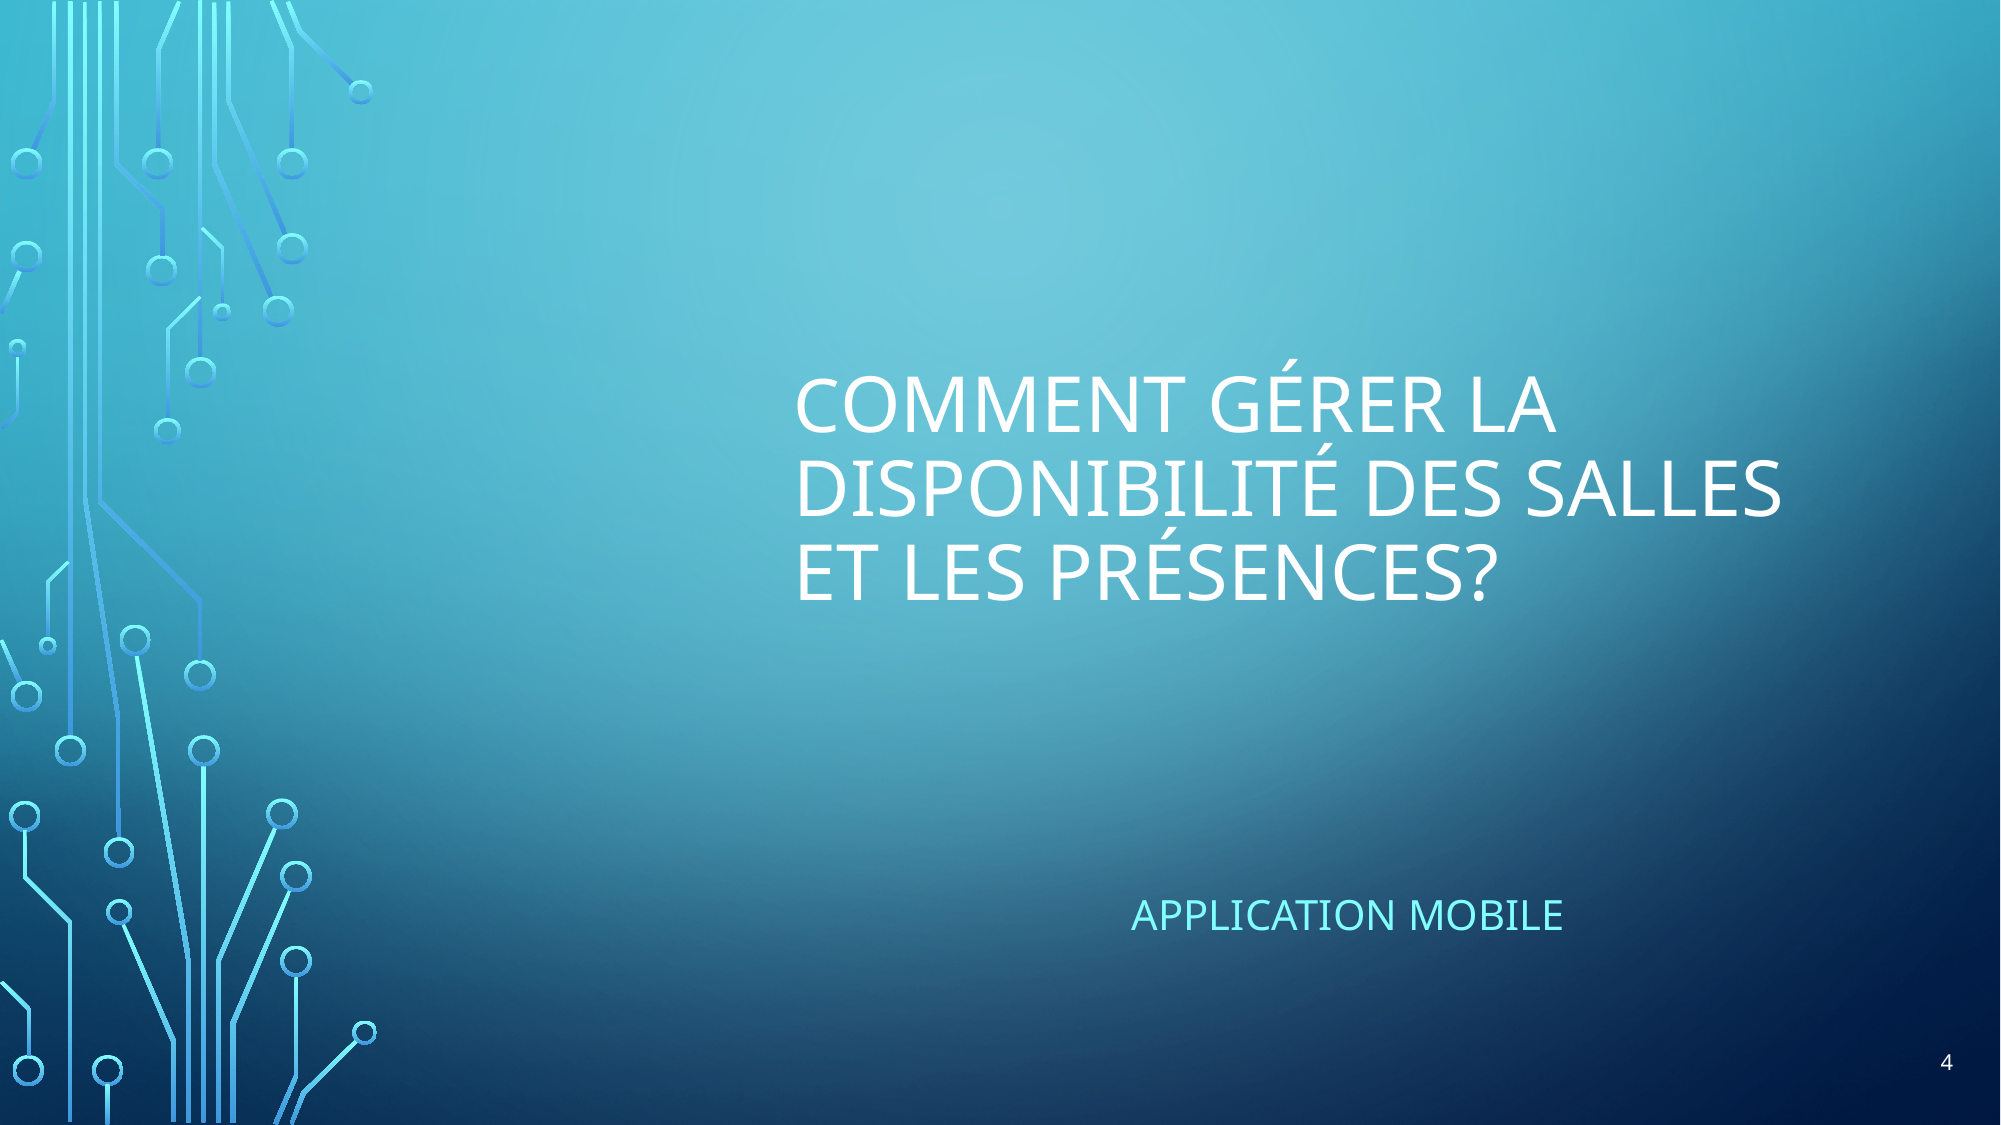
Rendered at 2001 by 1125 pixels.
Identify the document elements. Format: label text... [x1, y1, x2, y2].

title Comment gérer la disponibilité des salles et les présences? [773, 345, 1872, 691]
slide_number 4 [1853, 1019, 1974, 1106]
subtitle Application mobile [1111, 858, 1871, 970]
